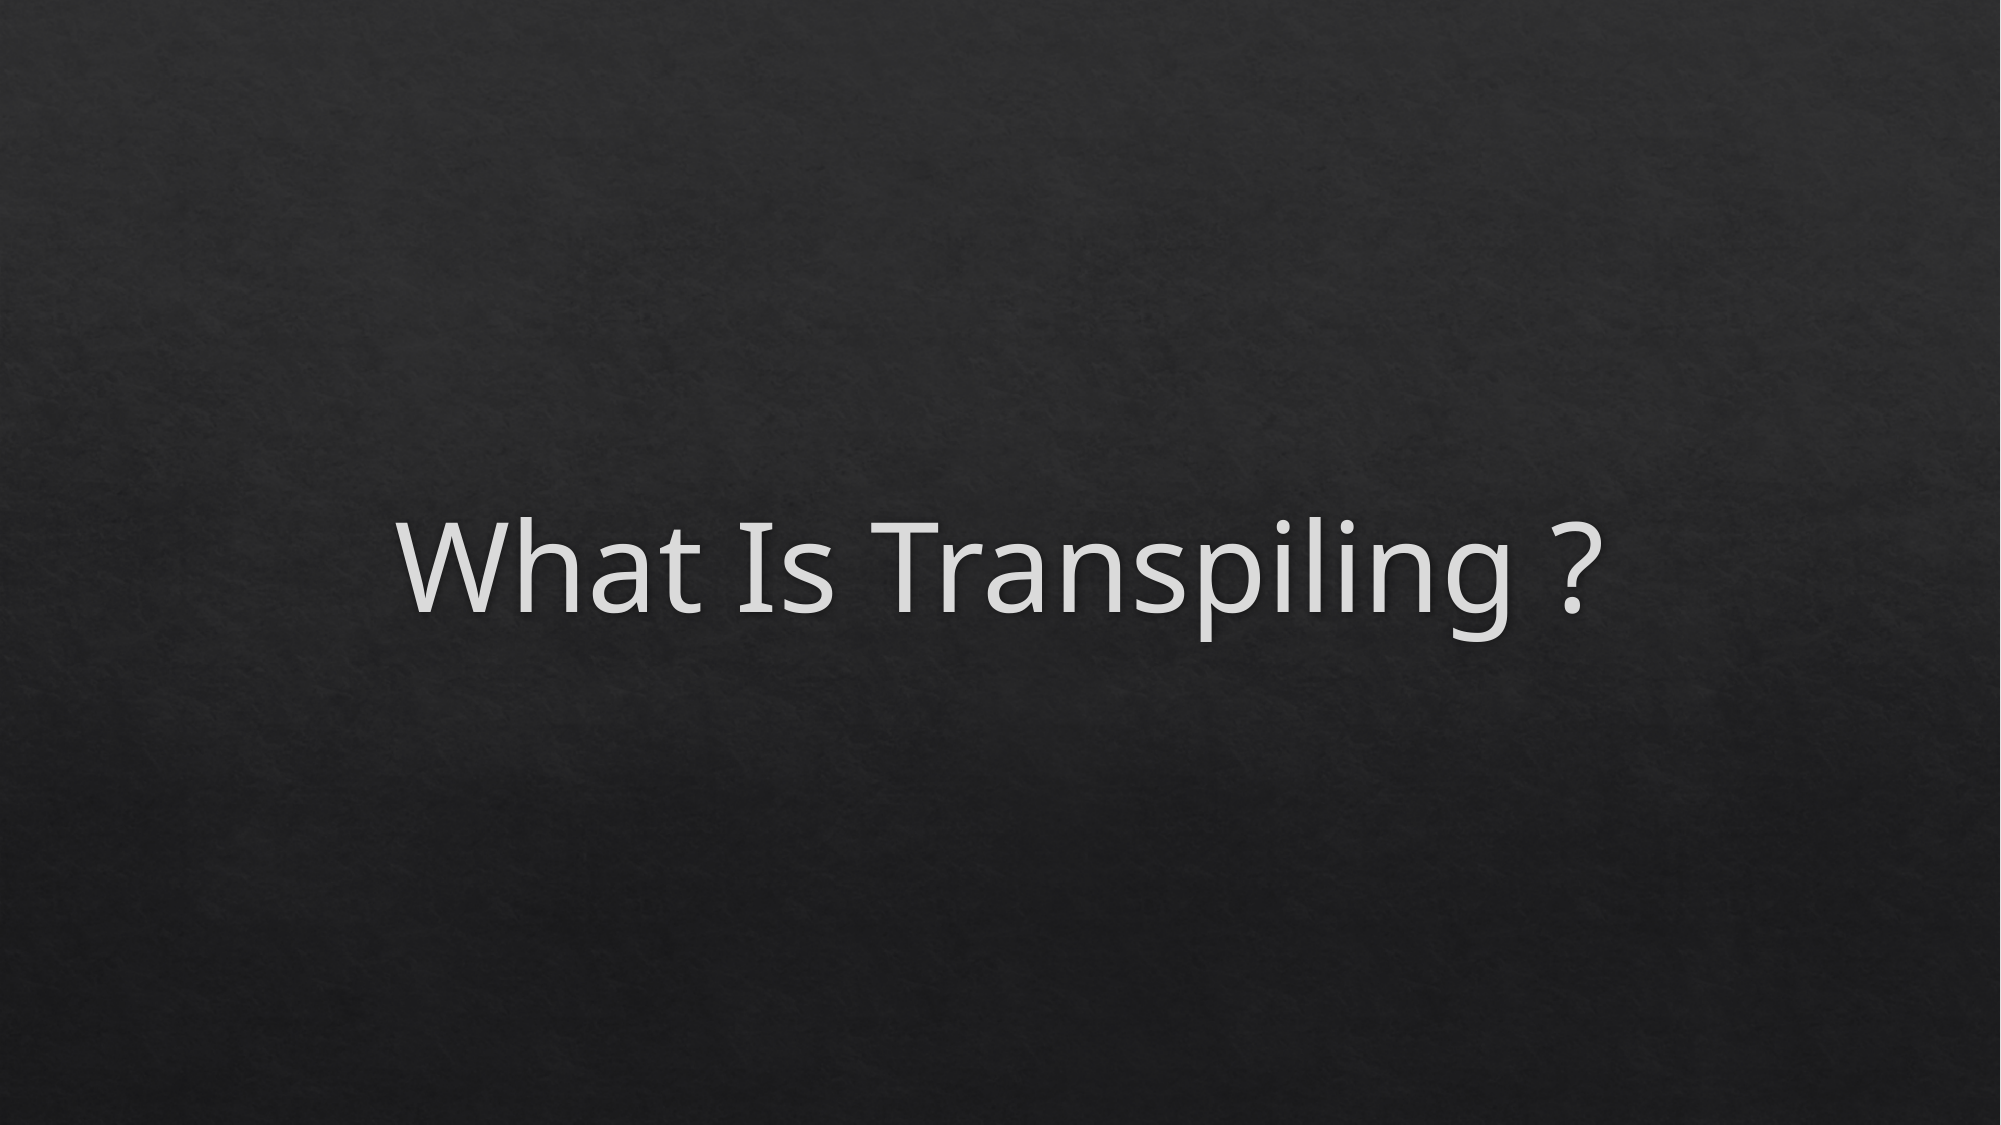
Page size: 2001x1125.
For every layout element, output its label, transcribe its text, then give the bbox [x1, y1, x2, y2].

title What Is Transpiling ? [150, 482, 1850, 643]
